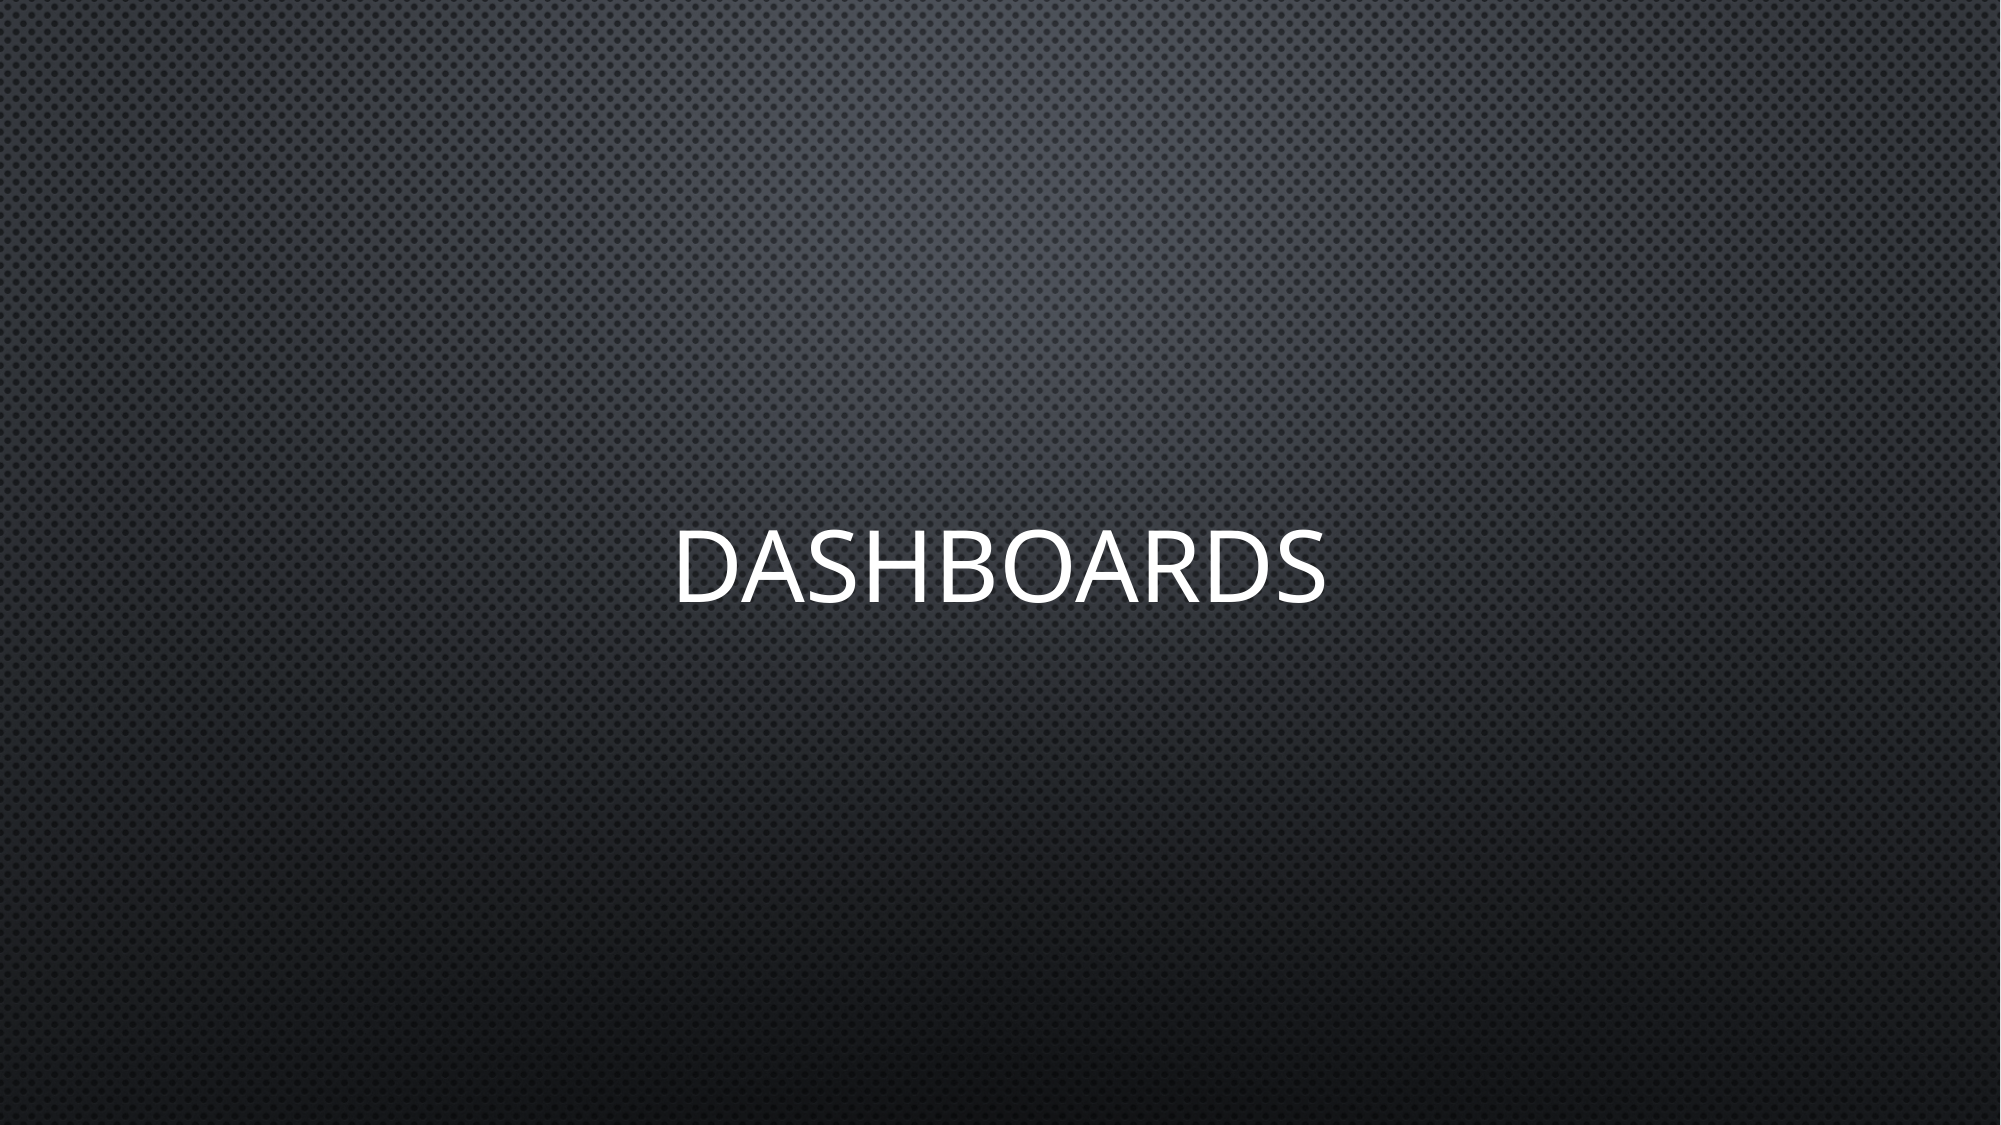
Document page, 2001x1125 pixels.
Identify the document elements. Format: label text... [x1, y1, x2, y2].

title DASHBOARDS [187, 406, 1813, 719]
